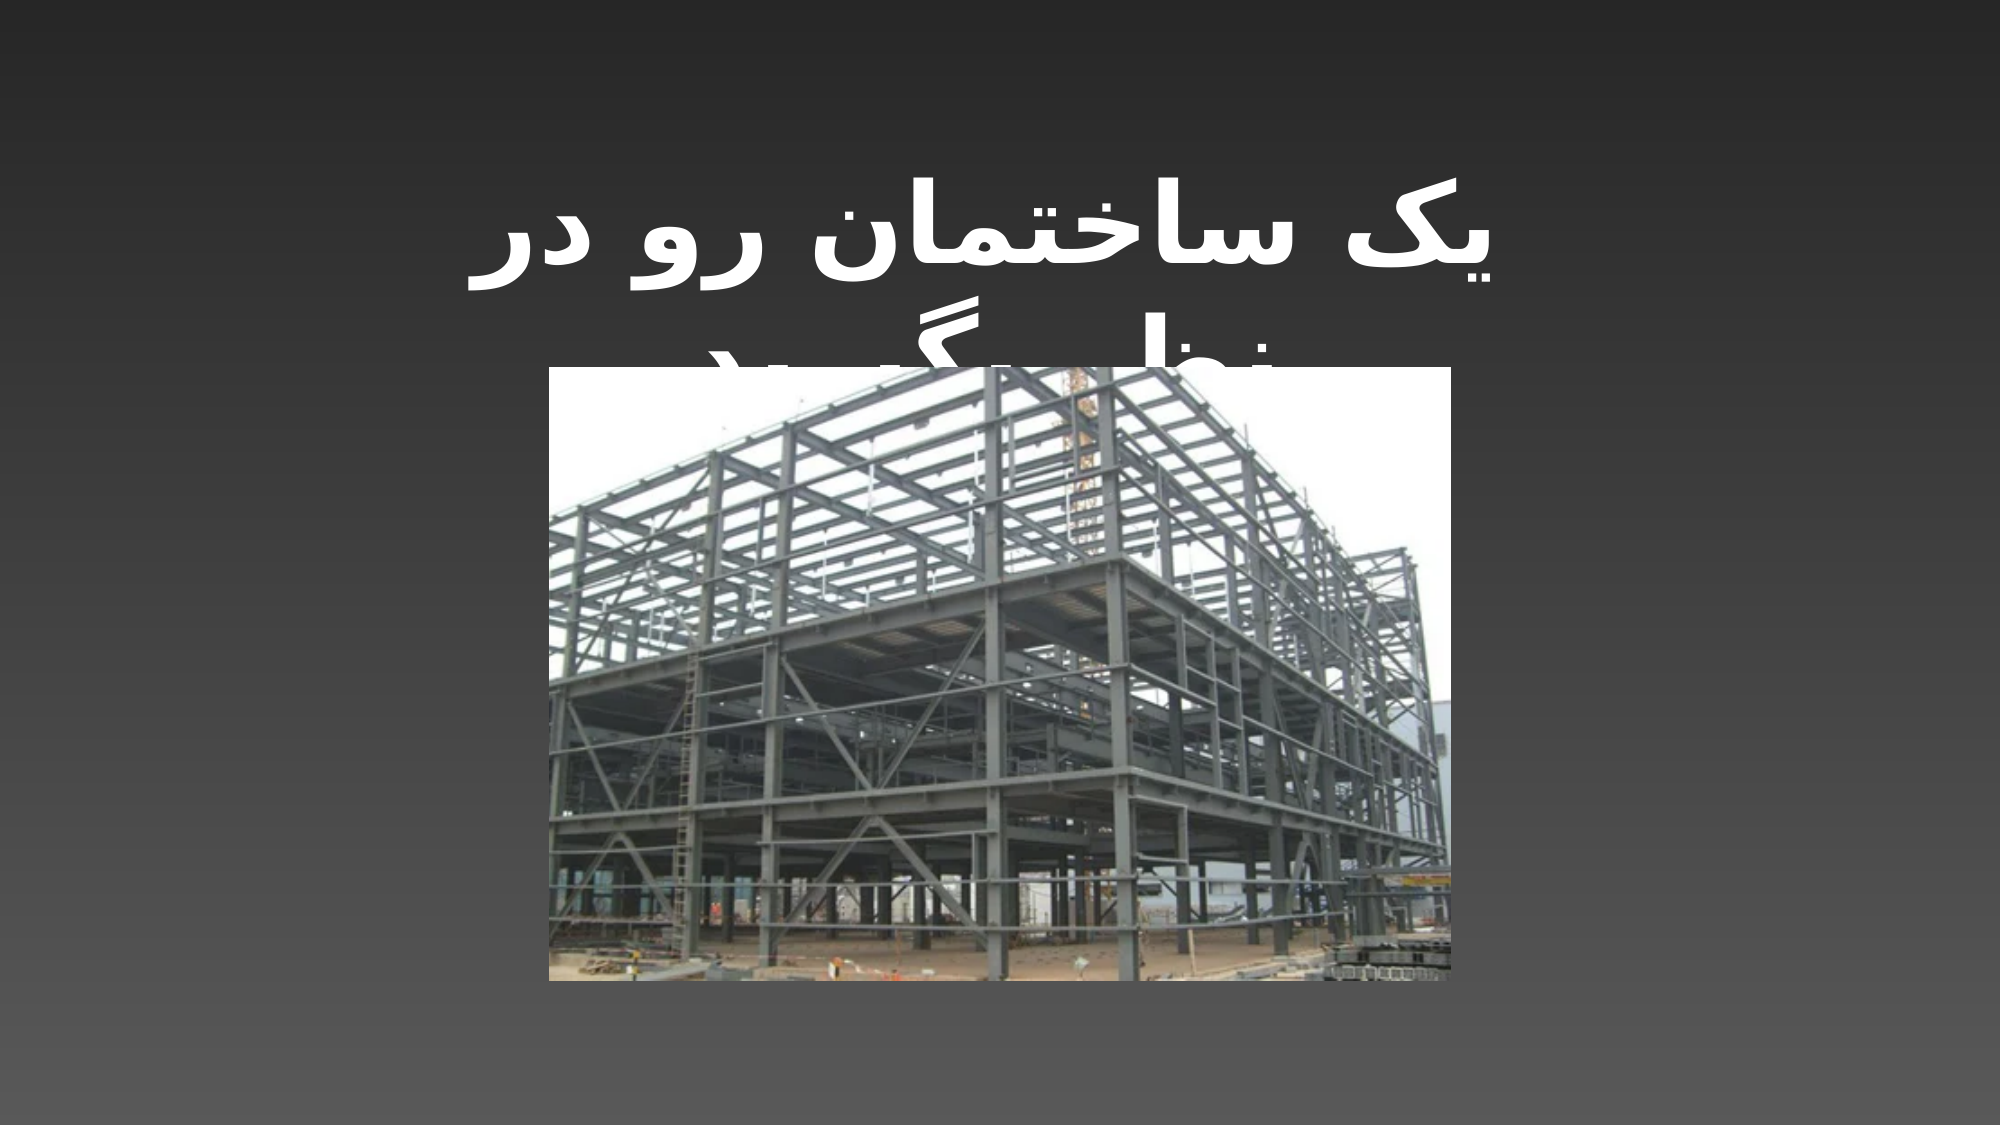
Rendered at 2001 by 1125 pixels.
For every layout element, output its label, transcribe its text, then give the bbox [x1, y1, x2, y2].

text_box یک ساختمان رو در نظر بگیرید [367, 144, 1606, 429]
picture [549, 367, 1451, 981]
